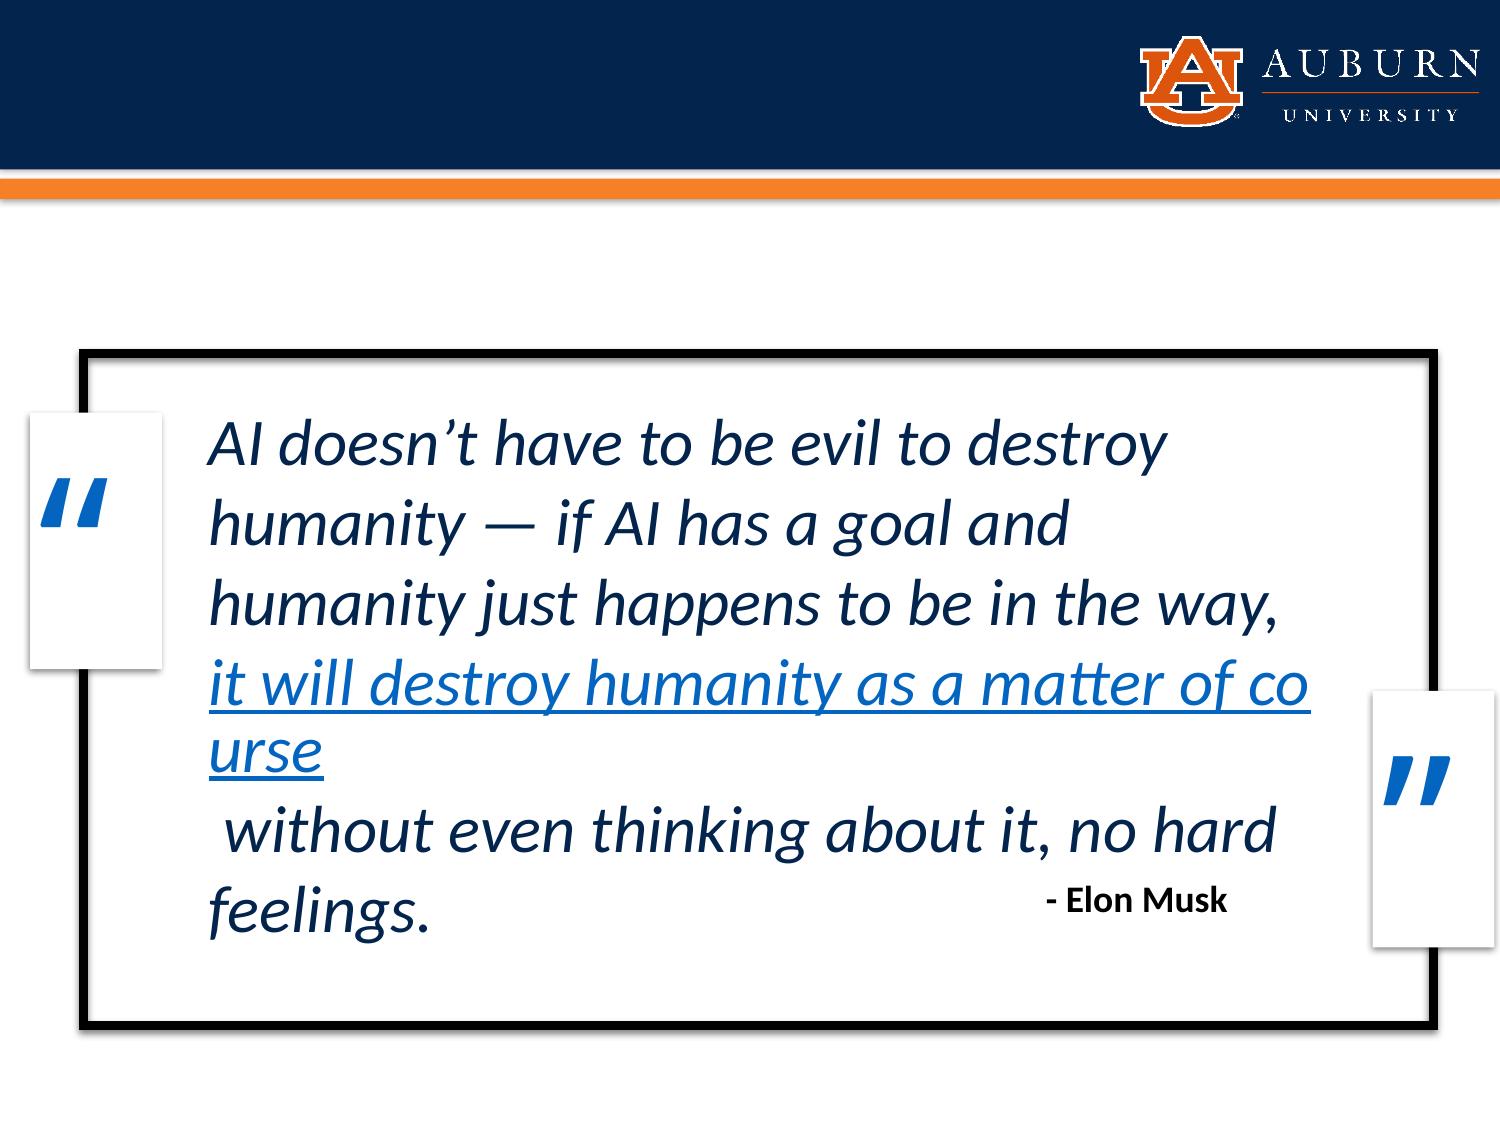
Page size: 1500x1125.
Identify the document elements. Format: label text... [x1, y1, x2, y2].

picture [1140, 36, 1480, 127]
text_box “ [30, 412, 162, 670]
text_box ” [1372, 690, 1495, 948]
text_box [83, 353, 1434, 1026]
text_box - Elon Musk [1037, 866, 1269, 929]
